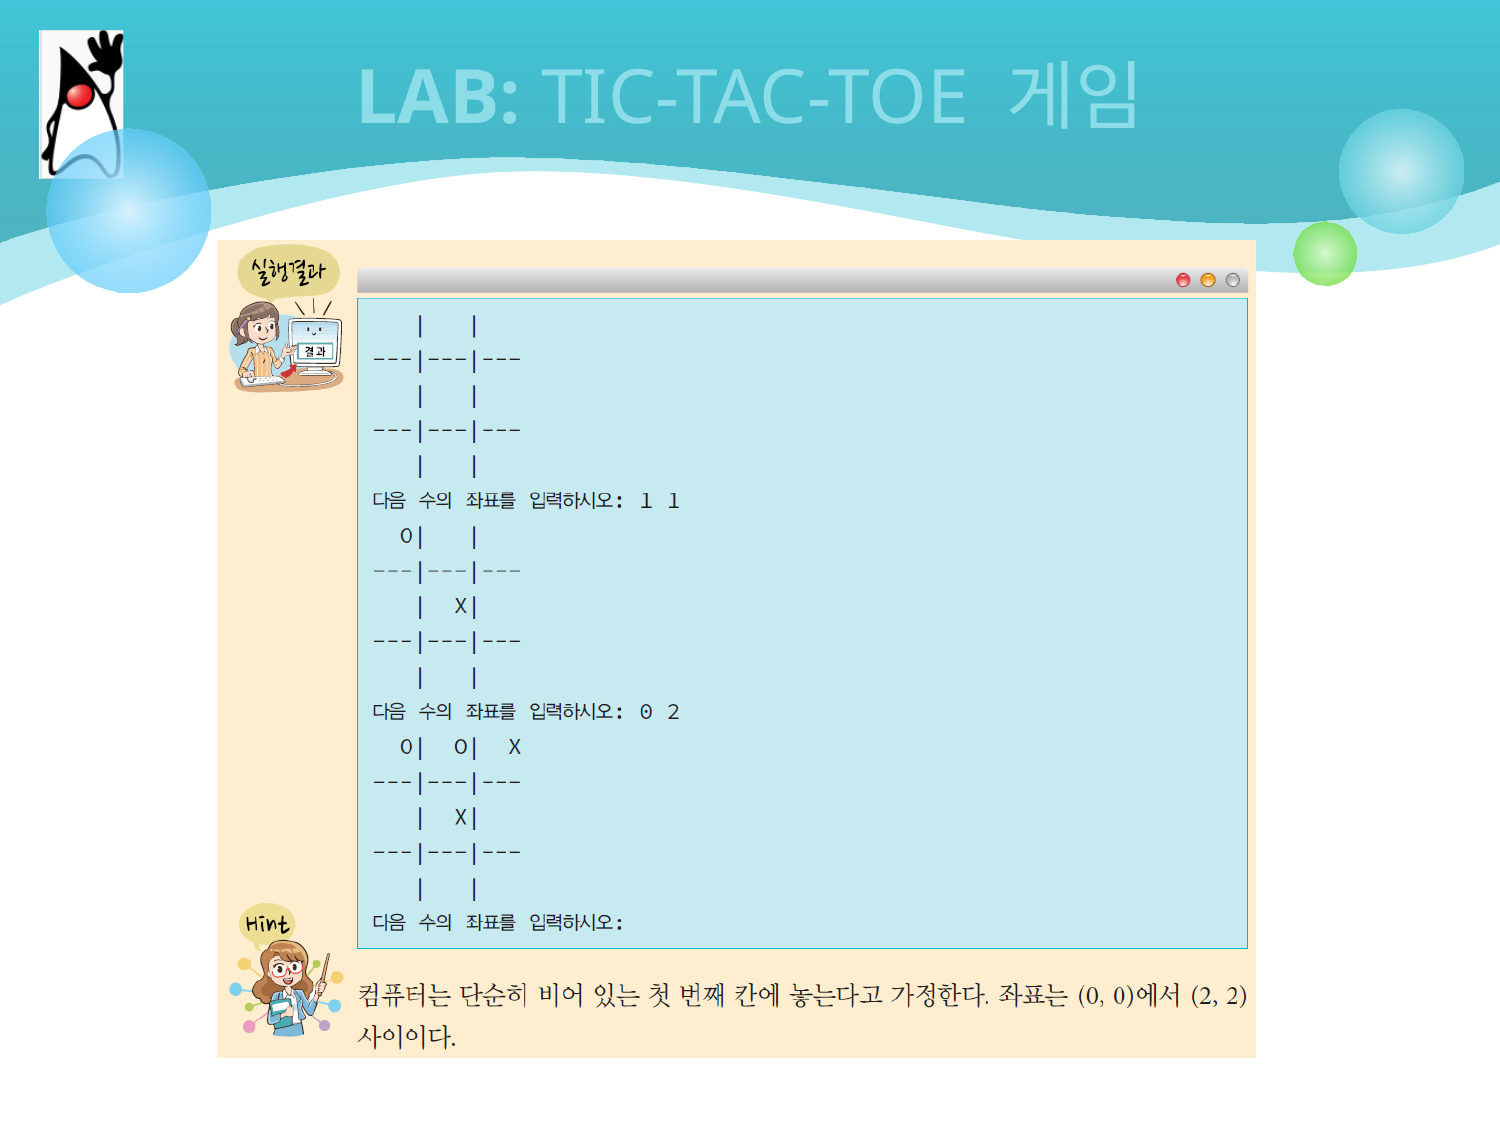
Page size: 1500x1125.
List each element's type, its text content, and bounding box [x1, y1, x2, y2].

picture [216, 240, 1257, 1059]
title LAB: TIC-TAC-TOE 게임 [75, 0, 1425, 188]
picture [39, 30, 75, 179]
